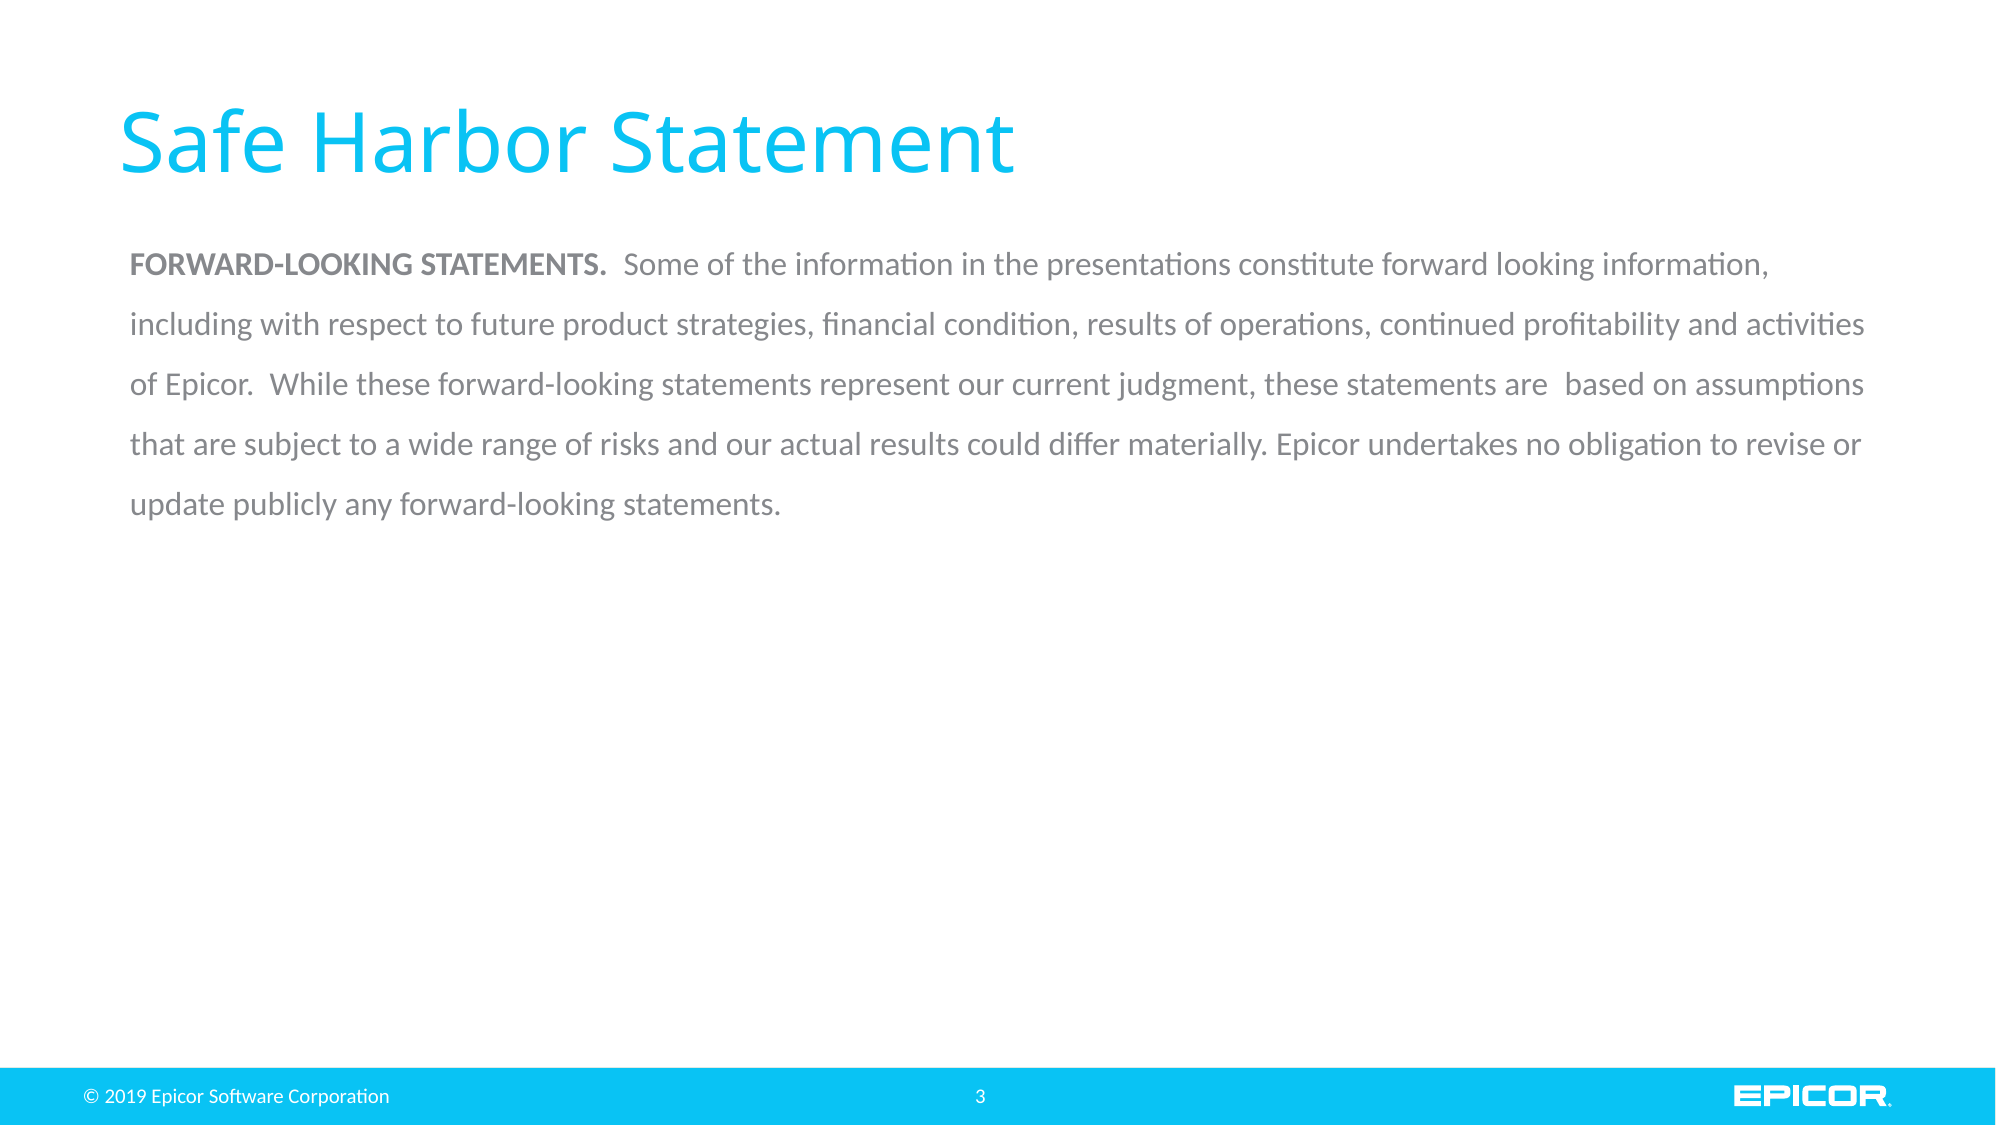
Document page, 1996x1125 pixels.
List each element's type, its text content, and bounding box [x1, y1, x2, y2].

list FORWARD-LOOKING STATEMENTS. Some of the information in the presentations constitute forward looking information, including with respect to future product strategies, financial condition, results of operations, continued profitability and activities of Epicor. While these forward-looking statements represent our current judgment, these statements are based on assumptions that are subject to a wide range of risks and our actual results could differ materially. Epicor undertakes no obligation to revise or update publicly any forward-looking statements. [110, 212, 1906, 963]
title Safe Harbor Statement [99, 45, 1896, 233]
